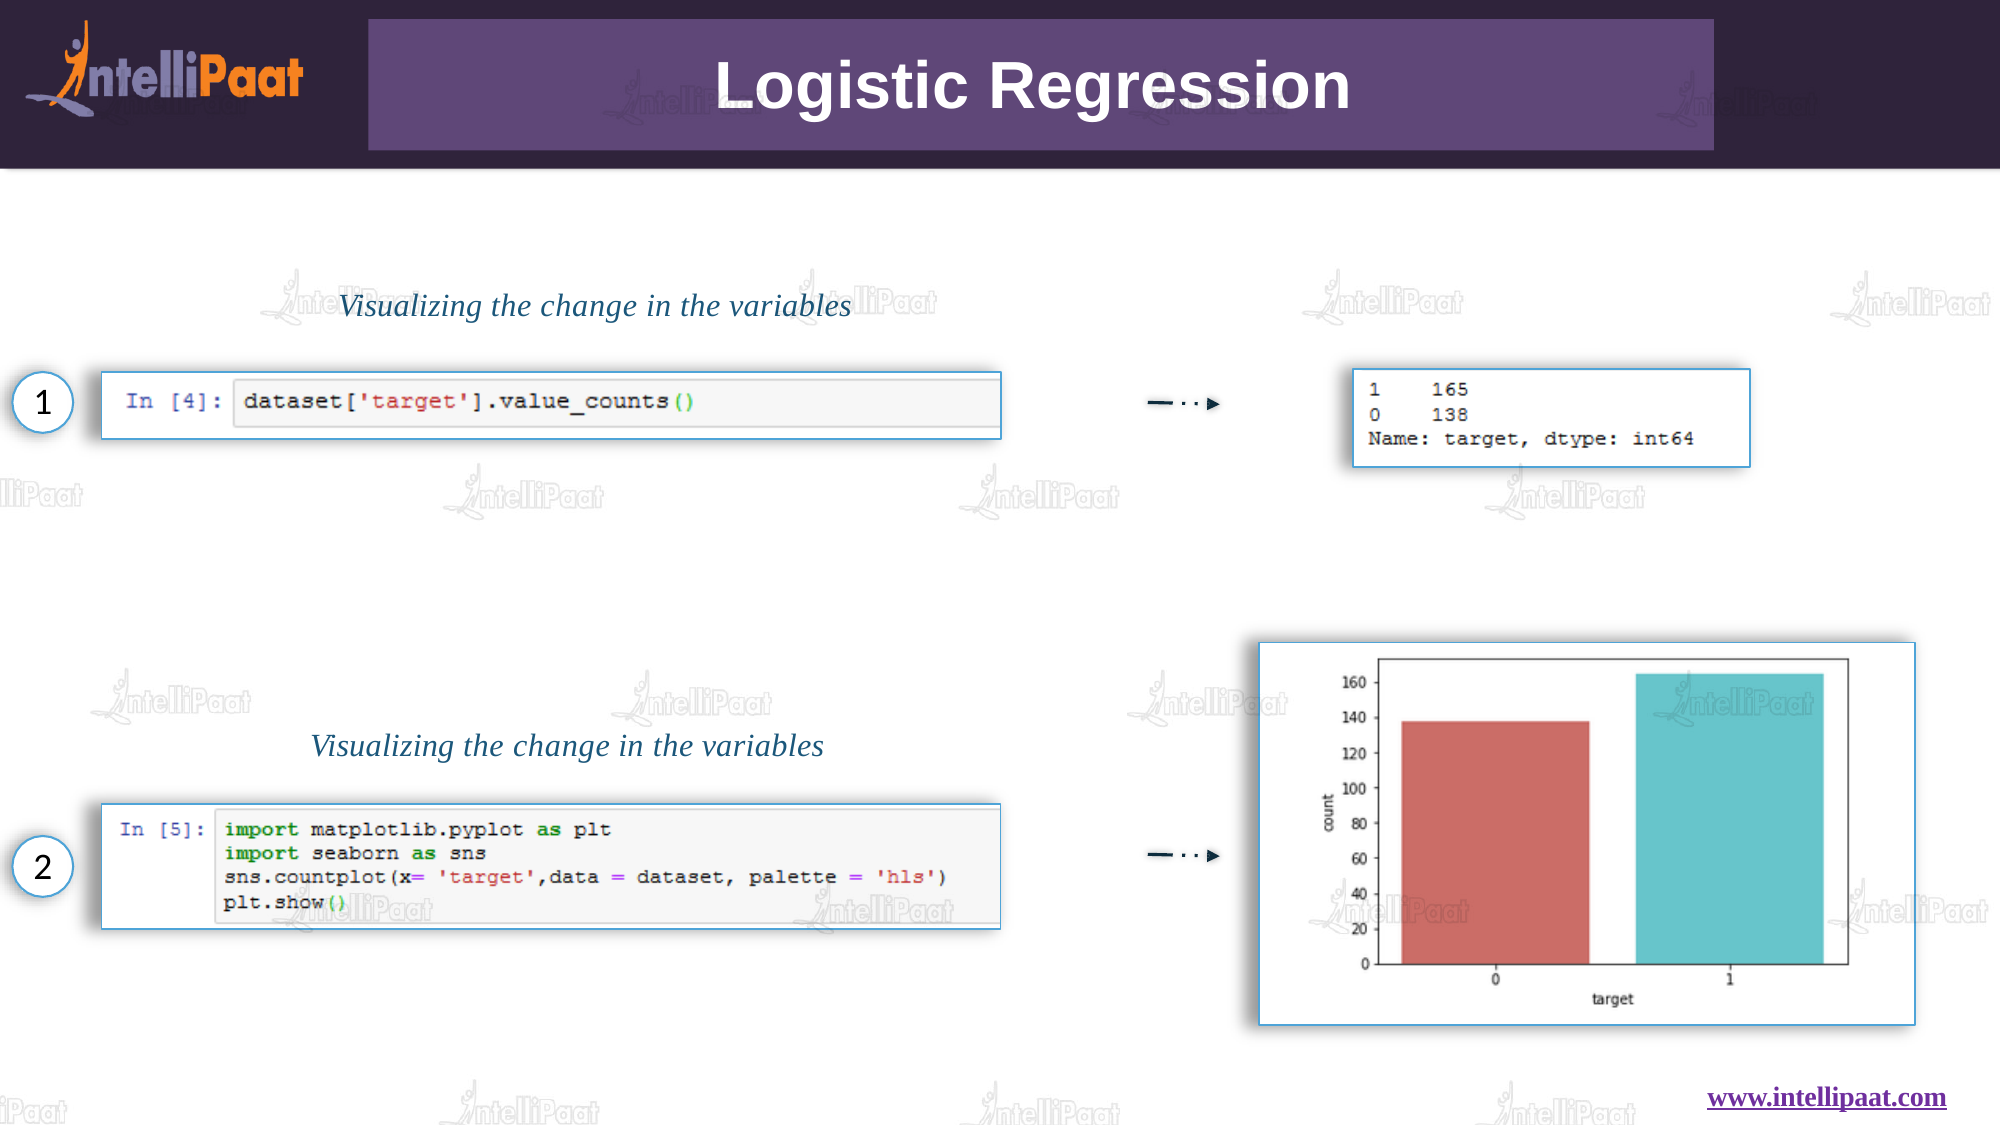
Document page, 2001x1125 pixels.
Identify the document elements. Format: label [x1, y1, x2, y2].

text_box [0, 0, 2000, 1125]
